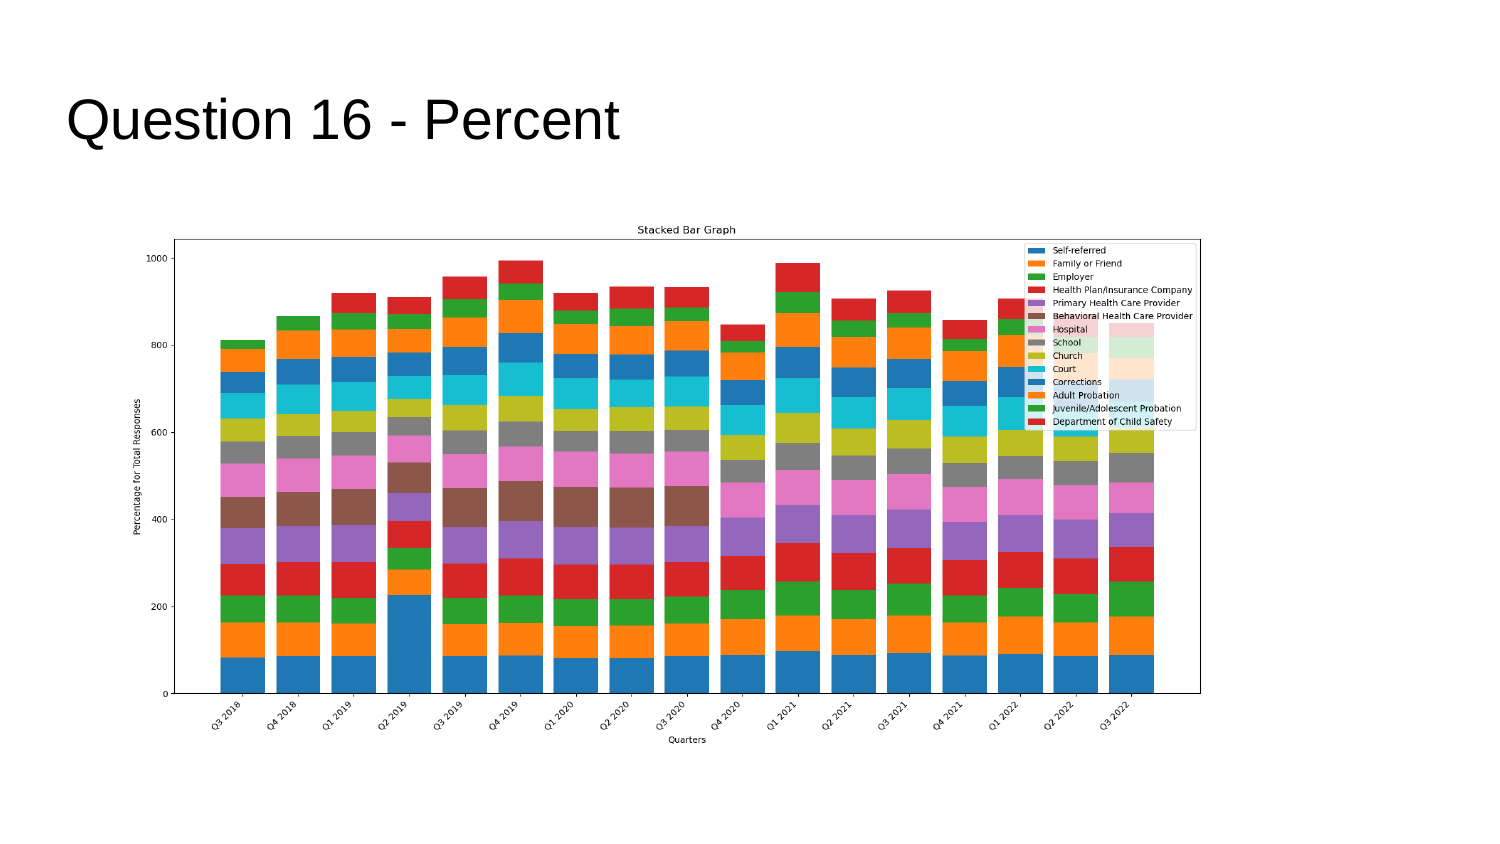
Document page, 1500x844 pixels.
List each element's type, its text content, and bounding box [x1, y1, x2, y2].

title Question 16 - Percent [51, 72, 1449, 167]
picture [24, 191, 1228, 819]
